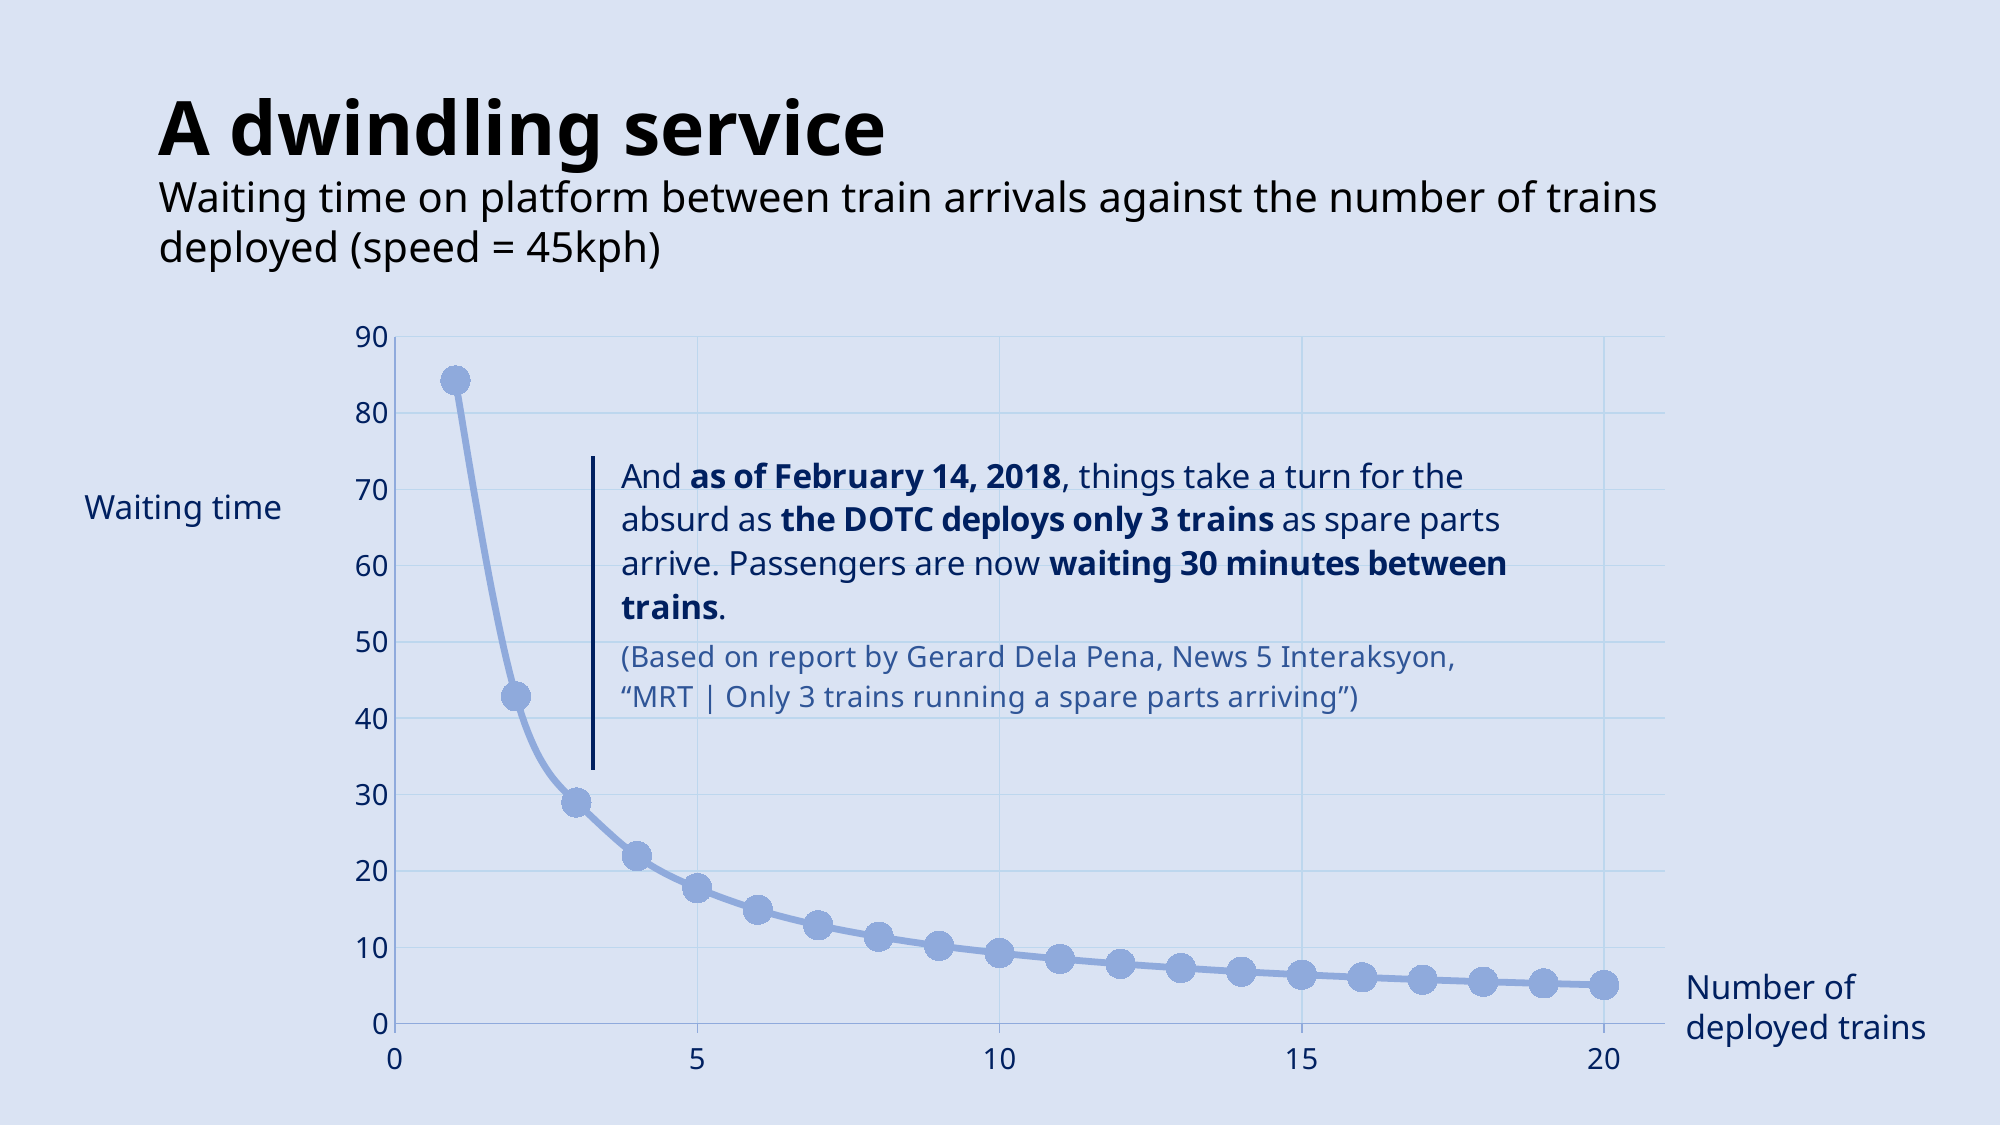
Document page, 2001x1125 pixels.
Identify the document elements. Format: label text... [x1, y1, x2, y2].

chart [327, 300, 1692, 1095]
text_box A dwindling service [143, 72, 1548, 163]
text_box Number of deployed trains [1692, 958, 1950, 1054]
text_box Waiting time on platform between train arrivals against the number of trains deployed (speed = 45kph) [143, 163, 1692, 279]
text_box Waiting time [69, 479, 327, 534]
